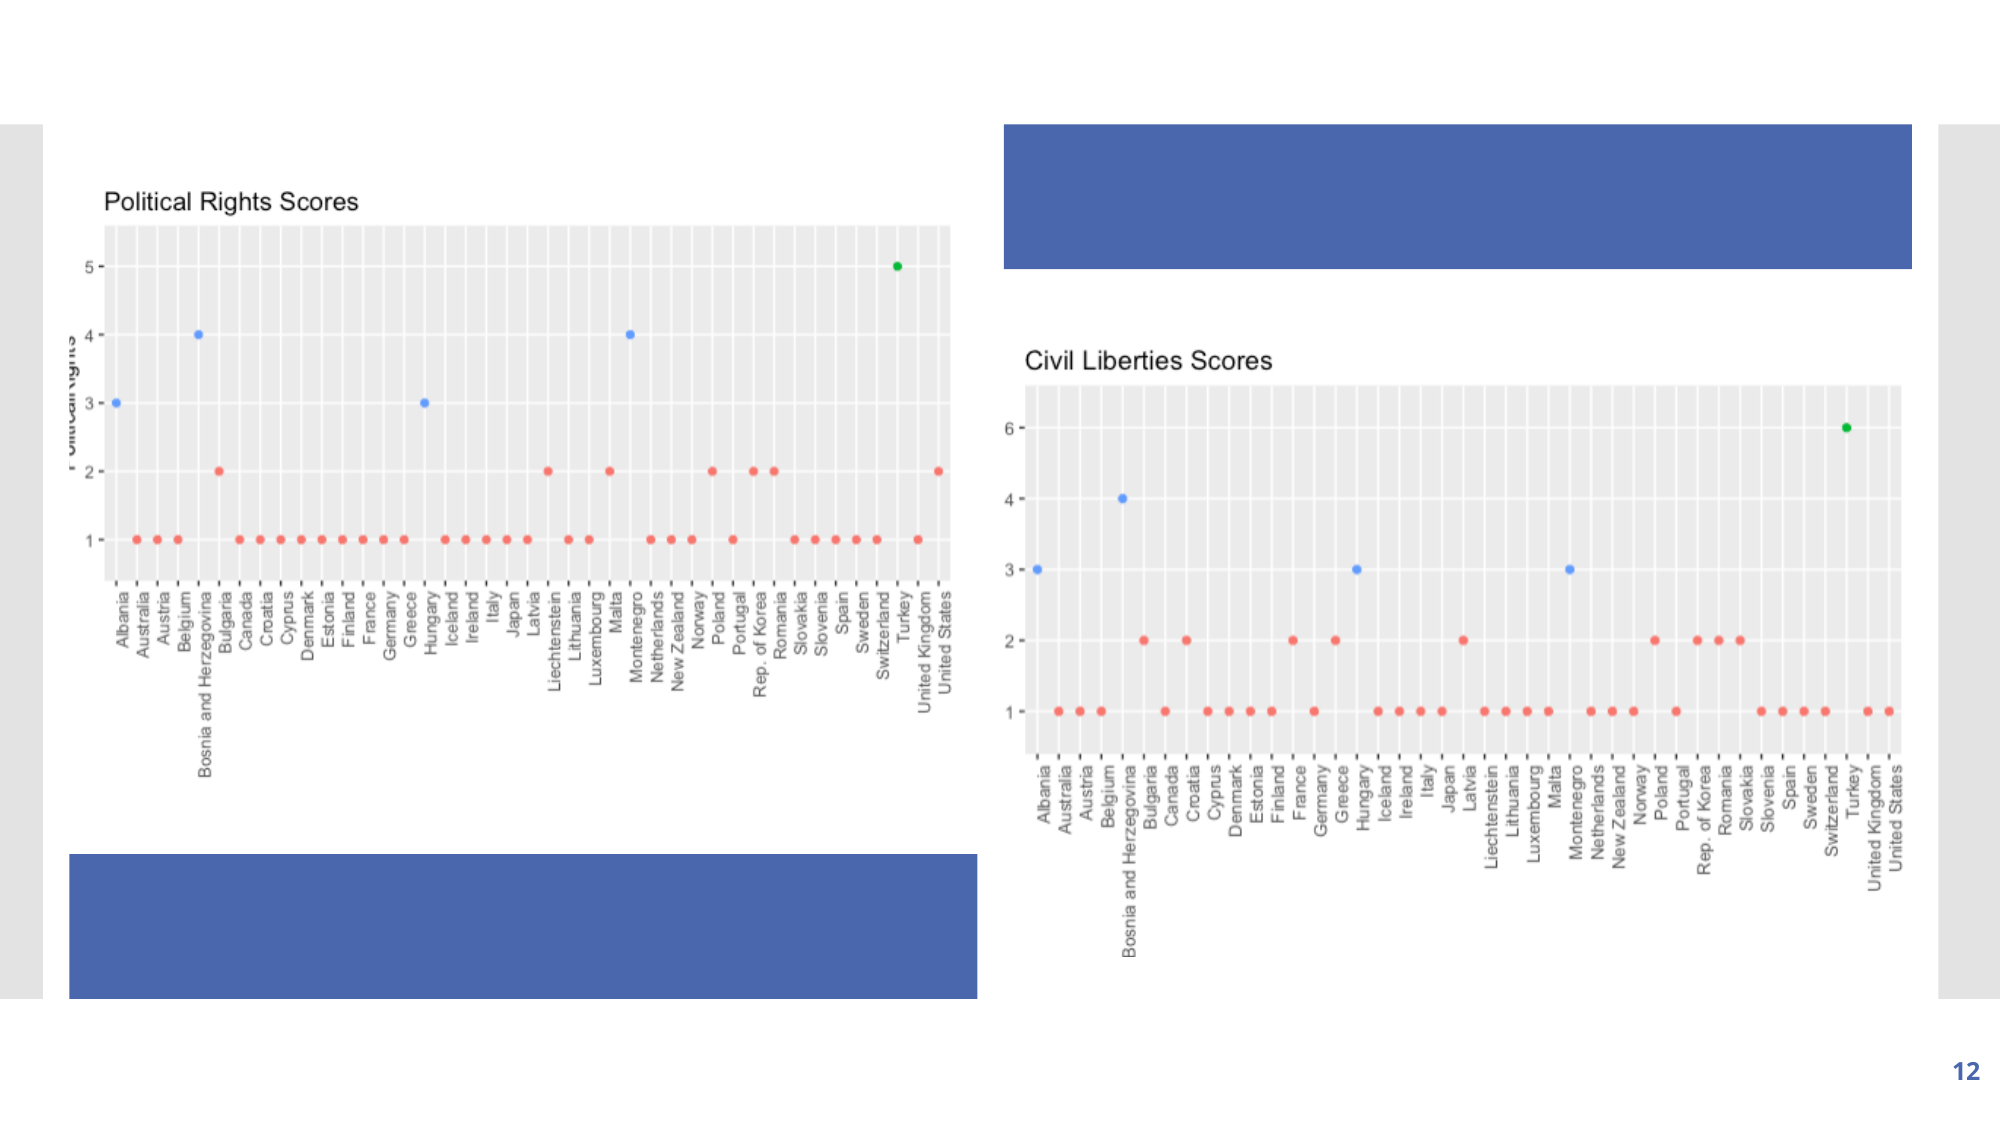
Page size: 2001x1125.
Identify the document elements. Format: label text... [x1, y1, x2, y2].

text_box [1003, 124, 1913, 270]
picture [69, 173, 978, 779]
text_box [0, 0, 2000, 1125]
picture [1003, 338, 1913, 957]
text_box [69, 853, 978, 1000]
slide_number 12 [1744, 1042, 1996, 1103]
text_box [0, 124, 44, 1000]
text_box [1937, 124, 2000, 1000]
